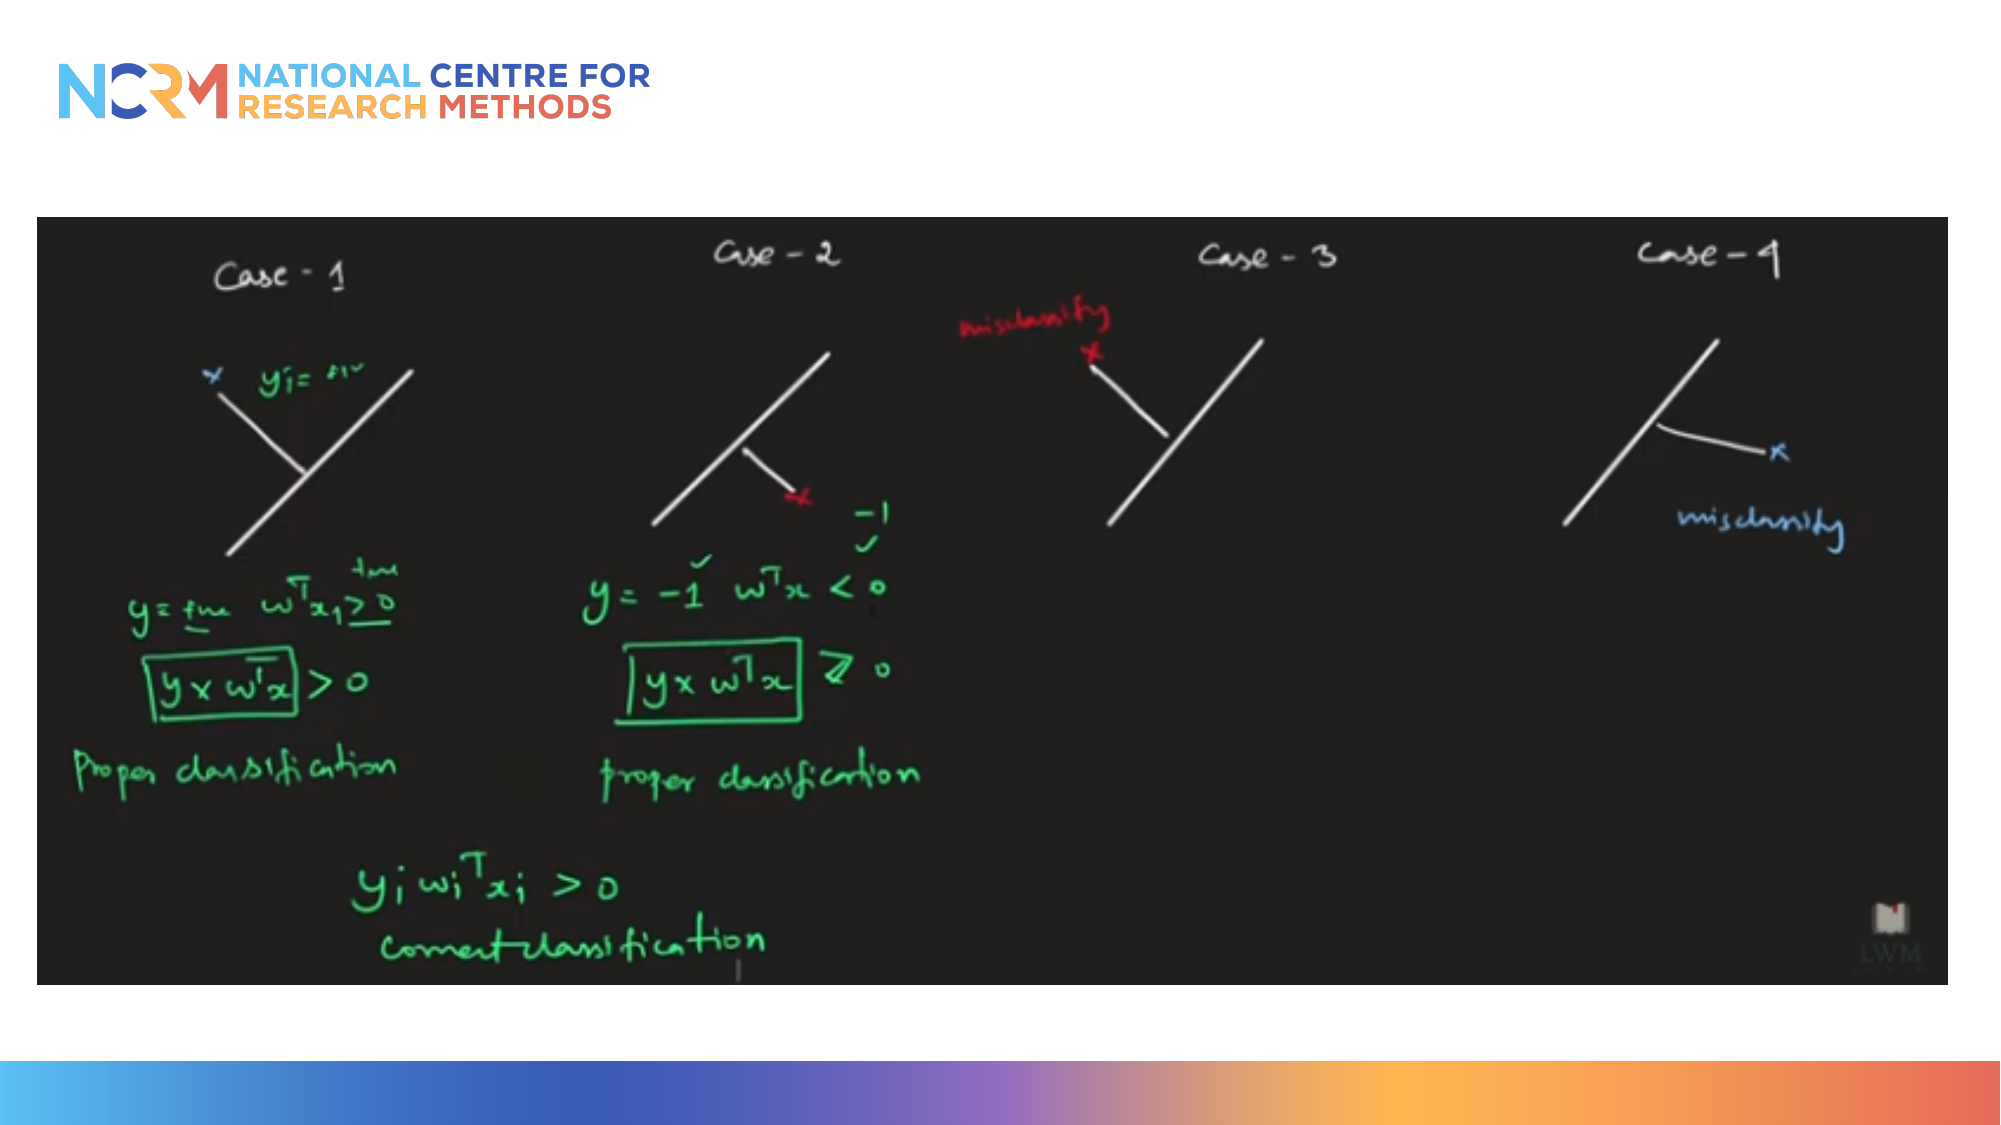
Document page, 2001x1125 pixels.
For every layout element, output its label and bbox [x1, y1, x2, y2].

picture [59, 63, 650, 119]
picture [0, 1061, 2000, 1125]
picture [37, 217, 1948, 985]
